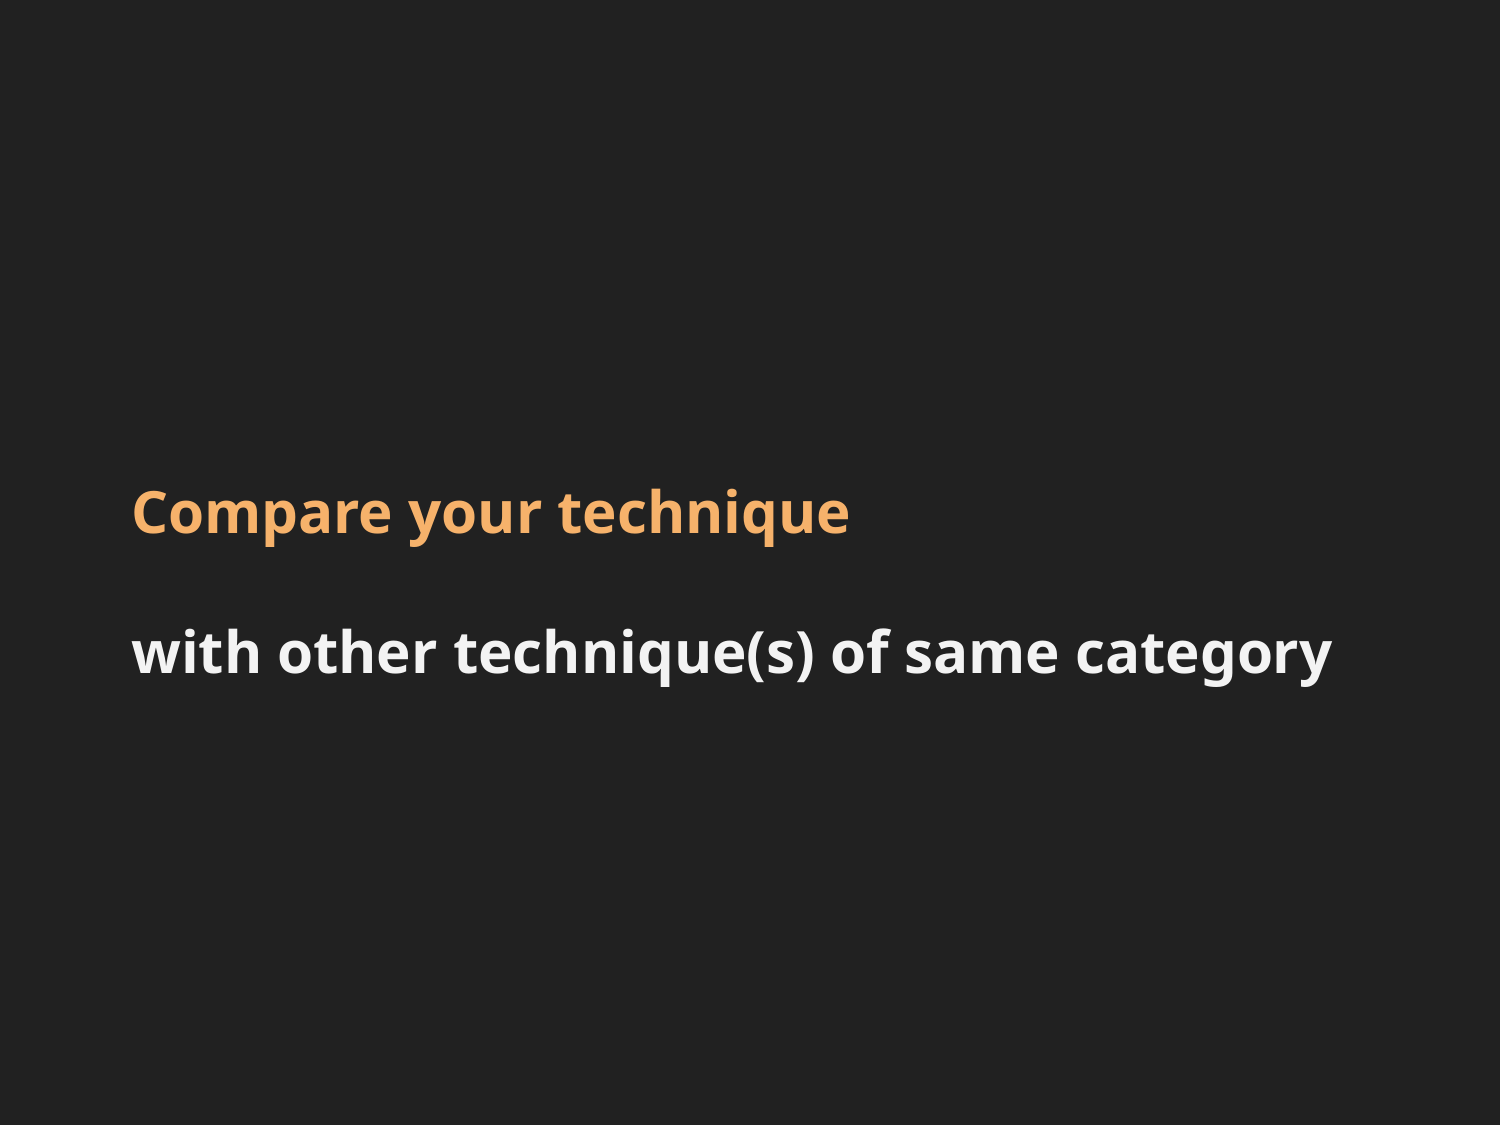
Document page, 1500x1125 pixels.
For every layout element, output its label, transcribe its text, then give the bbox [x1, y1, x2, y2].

text_box Compare your technique with other technique(s) of same category [116, 389, 1384, 736]
